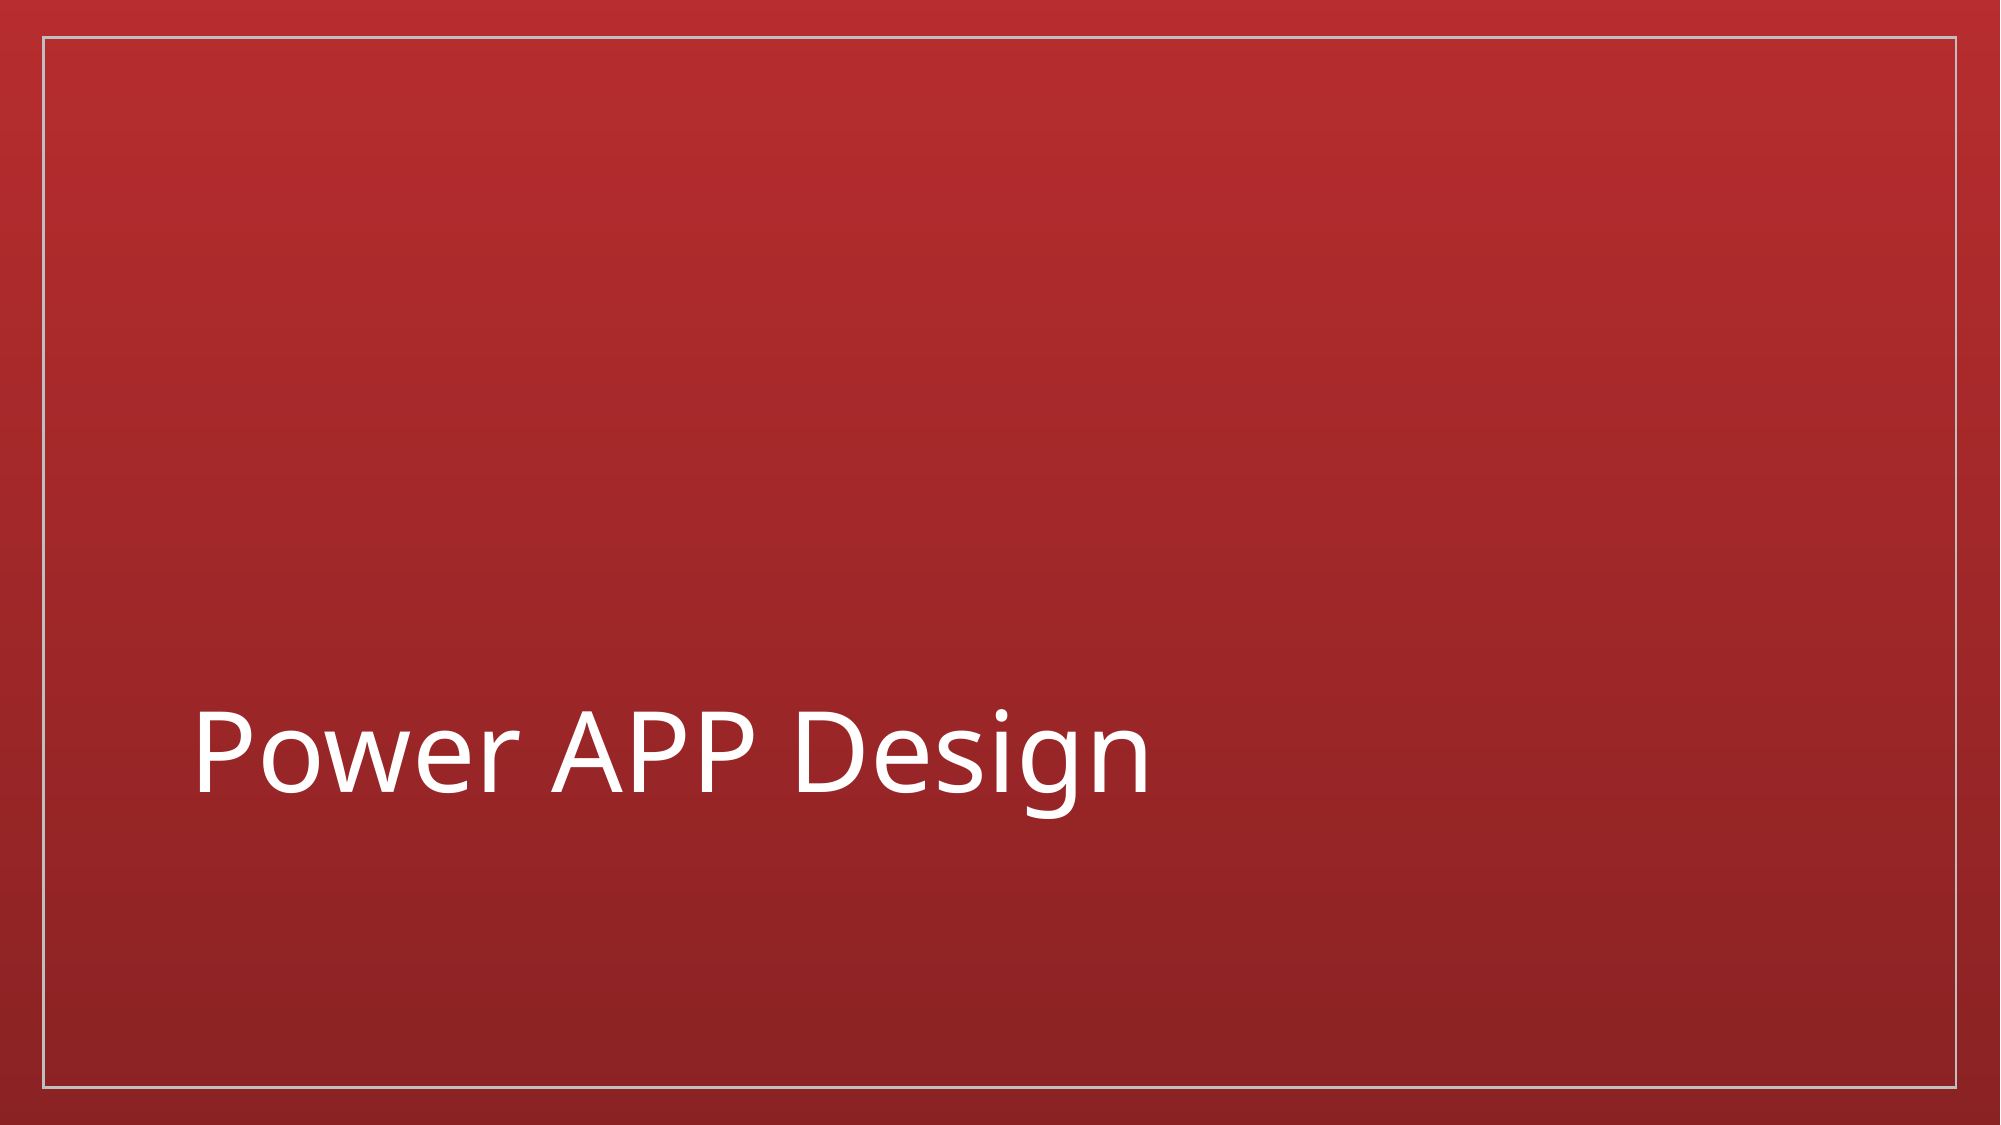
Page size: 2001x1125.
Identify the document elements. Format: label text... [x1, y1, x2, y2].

title Power APP Design [174, 299, 1563, 822]
